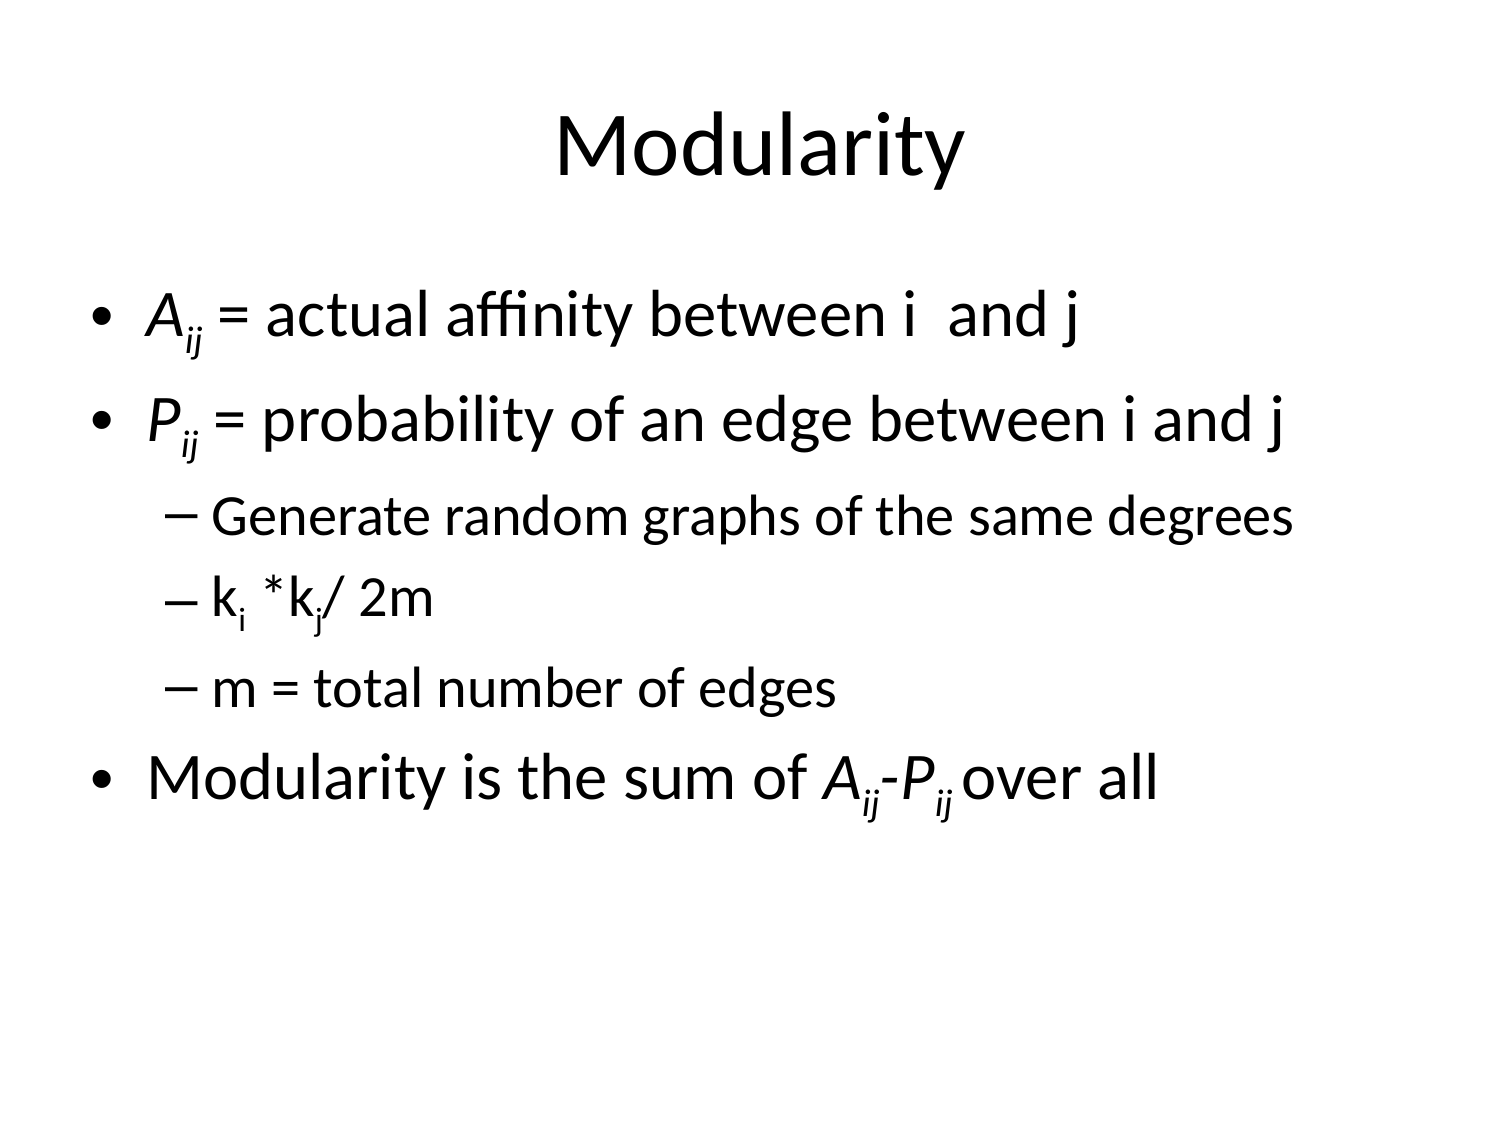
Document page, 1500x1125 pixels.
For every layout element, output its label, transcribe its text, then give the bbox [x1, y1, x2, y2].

list Aij = actual affinity between i and j Pij = probability of an edge between i and j Generate random graphs of the same degrees ki *kj/ 2m m = total number of edges Modularity is the sum of Aij-Pij over all [75, 262, 1425, 1005]
title Modularity [75, 45, 1446, 233]
